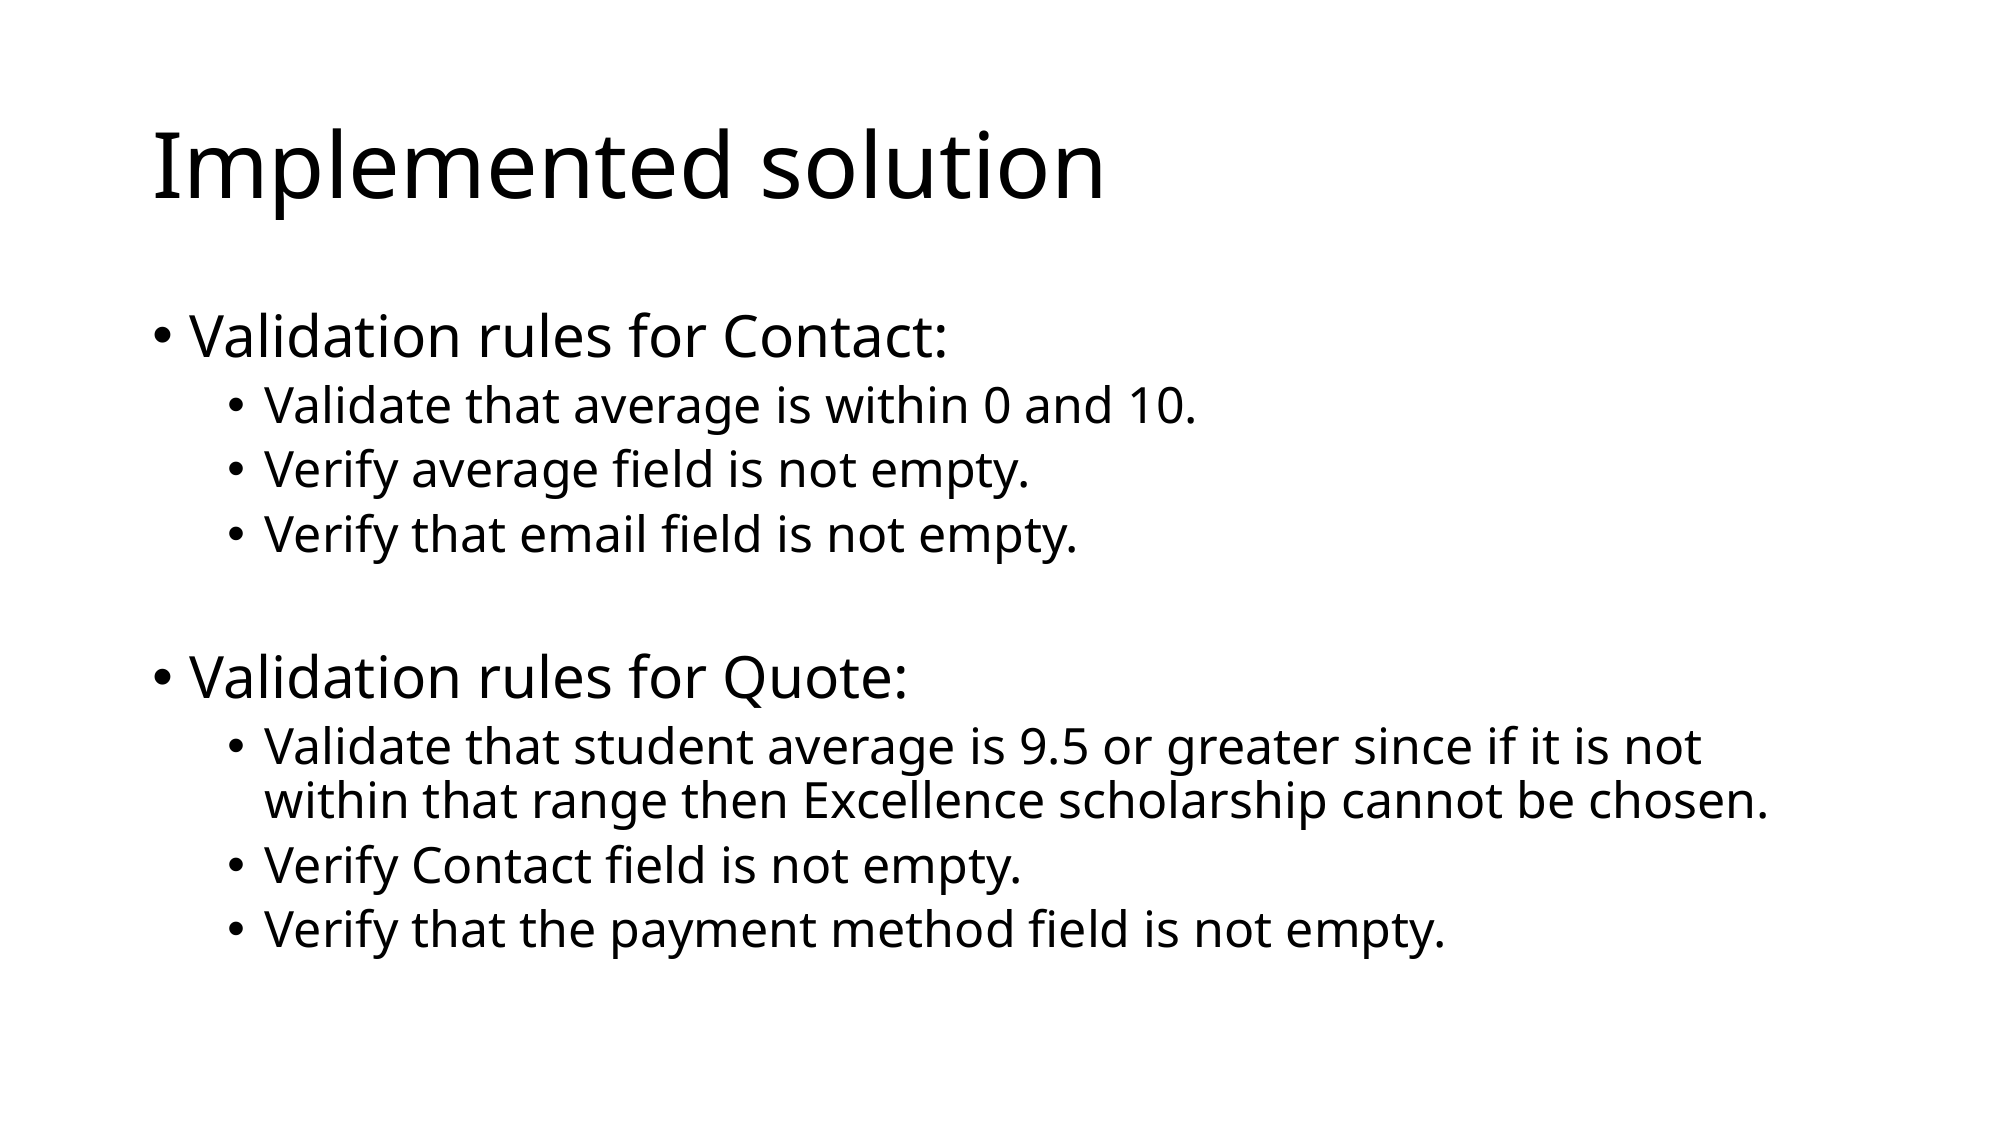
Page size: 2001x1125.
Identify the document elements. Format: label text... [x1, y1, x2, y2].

list Validation rules for Contact: Validate that average is within 0 and 10. Verify average field is not empty. Verify that email field is not empty. Validation rules for Quote: Validate that student average is 9.5 or greater since if it is not within that range then Excellence scholarship cannot be chosen. Verify Contact field is not empty. Verify that the payment method field is not empty. [137, 299, 1863, 1014]
title Implemented solution [137, 59, 1863, 278]
